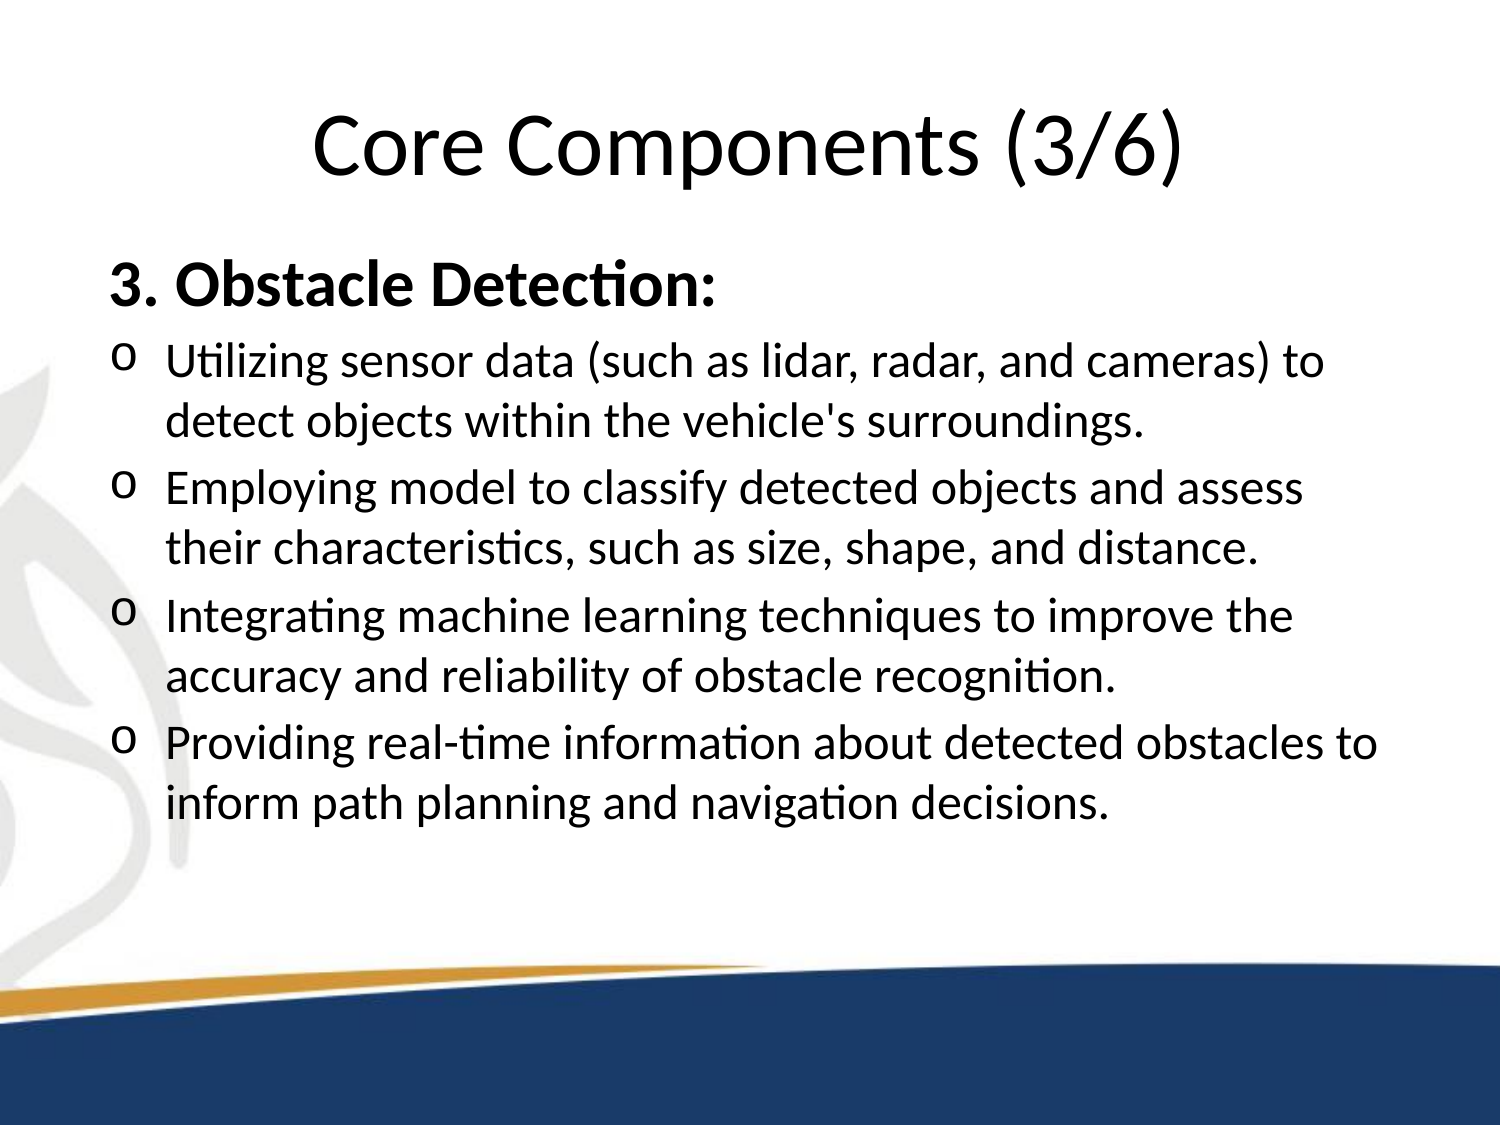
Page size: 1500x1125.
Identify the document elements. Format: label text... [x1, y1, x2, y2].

title Core Components (3/6) [75, 45, 1425, 232]
list 3. Obstacle Detection: Utilizing sensor data (such as lidar, radar, and cameras) to detect objects within the vehicle's surroundings. Employing model to classify detected objects and assess their characteristics, such as size, shape, and distance. Integrating machine learning techniques to improve the accuracy and reliability of obstacle recognition. Providing real-time information about detected obstacles to inform path planning and navigation decisions. [75, 232, 1425, 975]
picture [0, 0, 1500, 1125]
